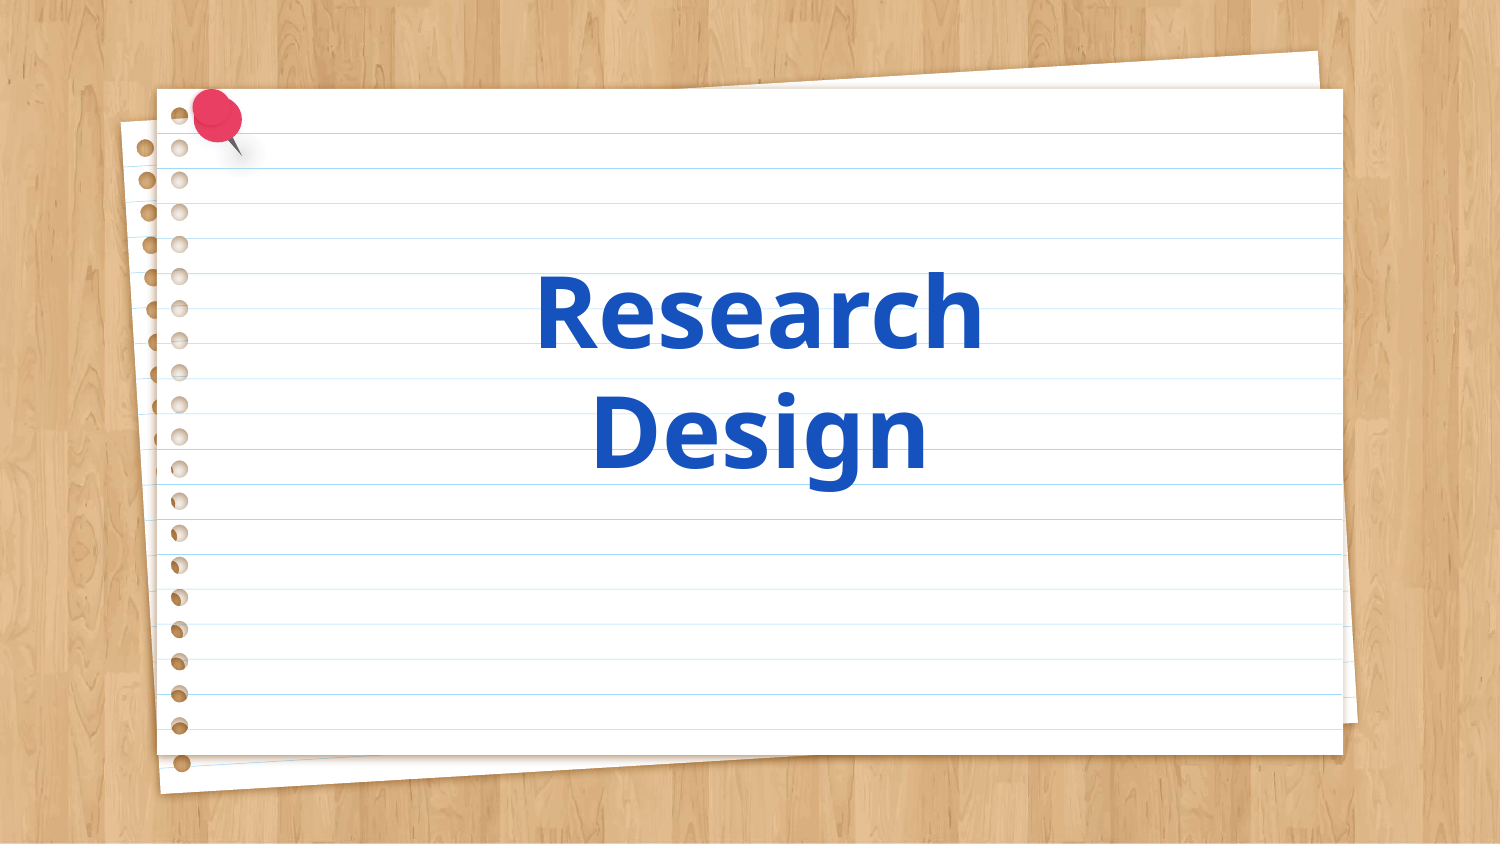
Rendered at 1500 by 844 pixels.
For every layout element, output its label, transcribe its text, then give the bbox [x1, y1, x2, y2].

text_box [192, 88, 267, 178]
picture [0, 0, 1500, 844]
title Research Design [492, 258, 1028, 504]
